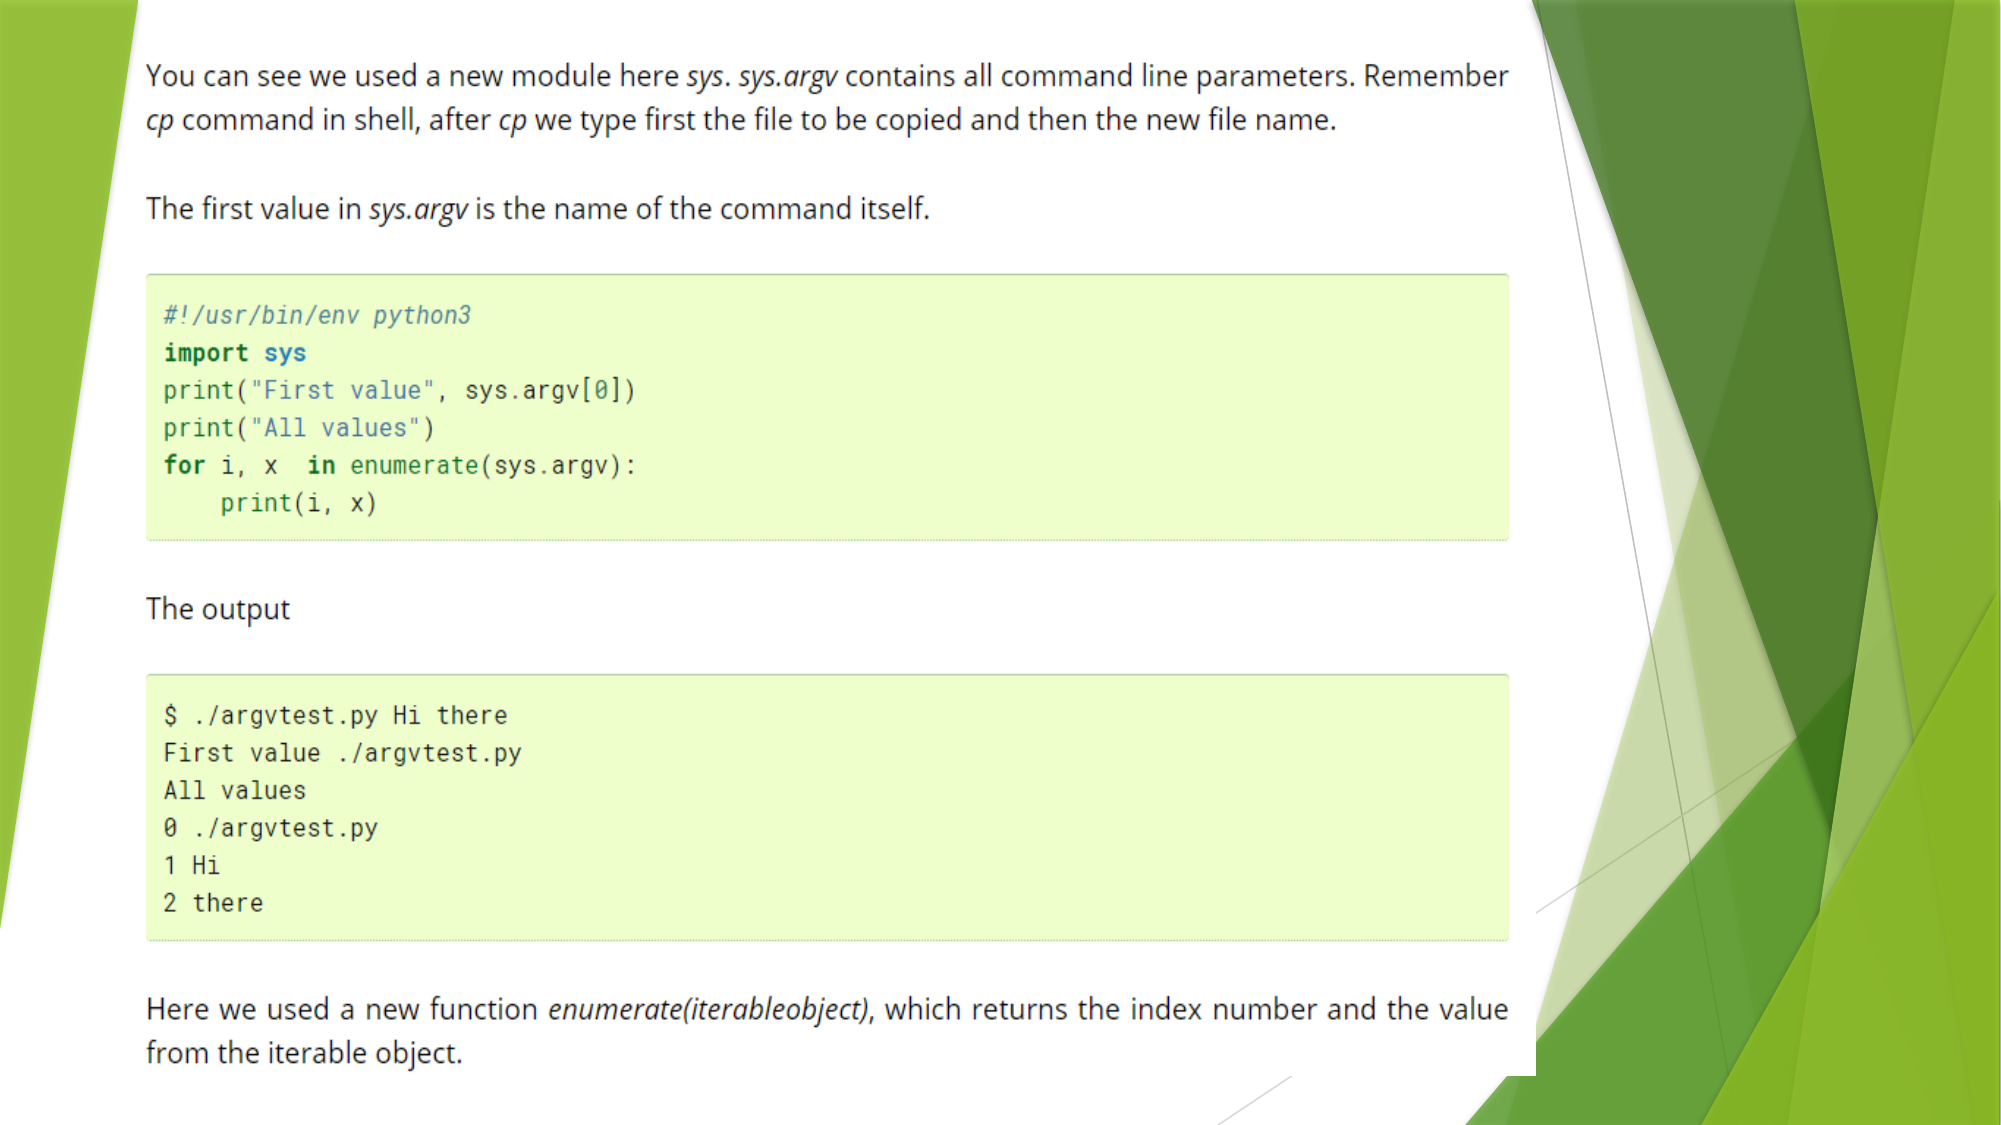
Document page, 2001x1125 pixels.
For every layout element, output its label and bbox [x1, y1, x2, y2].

picture [145, 51, 1536, 1077]
